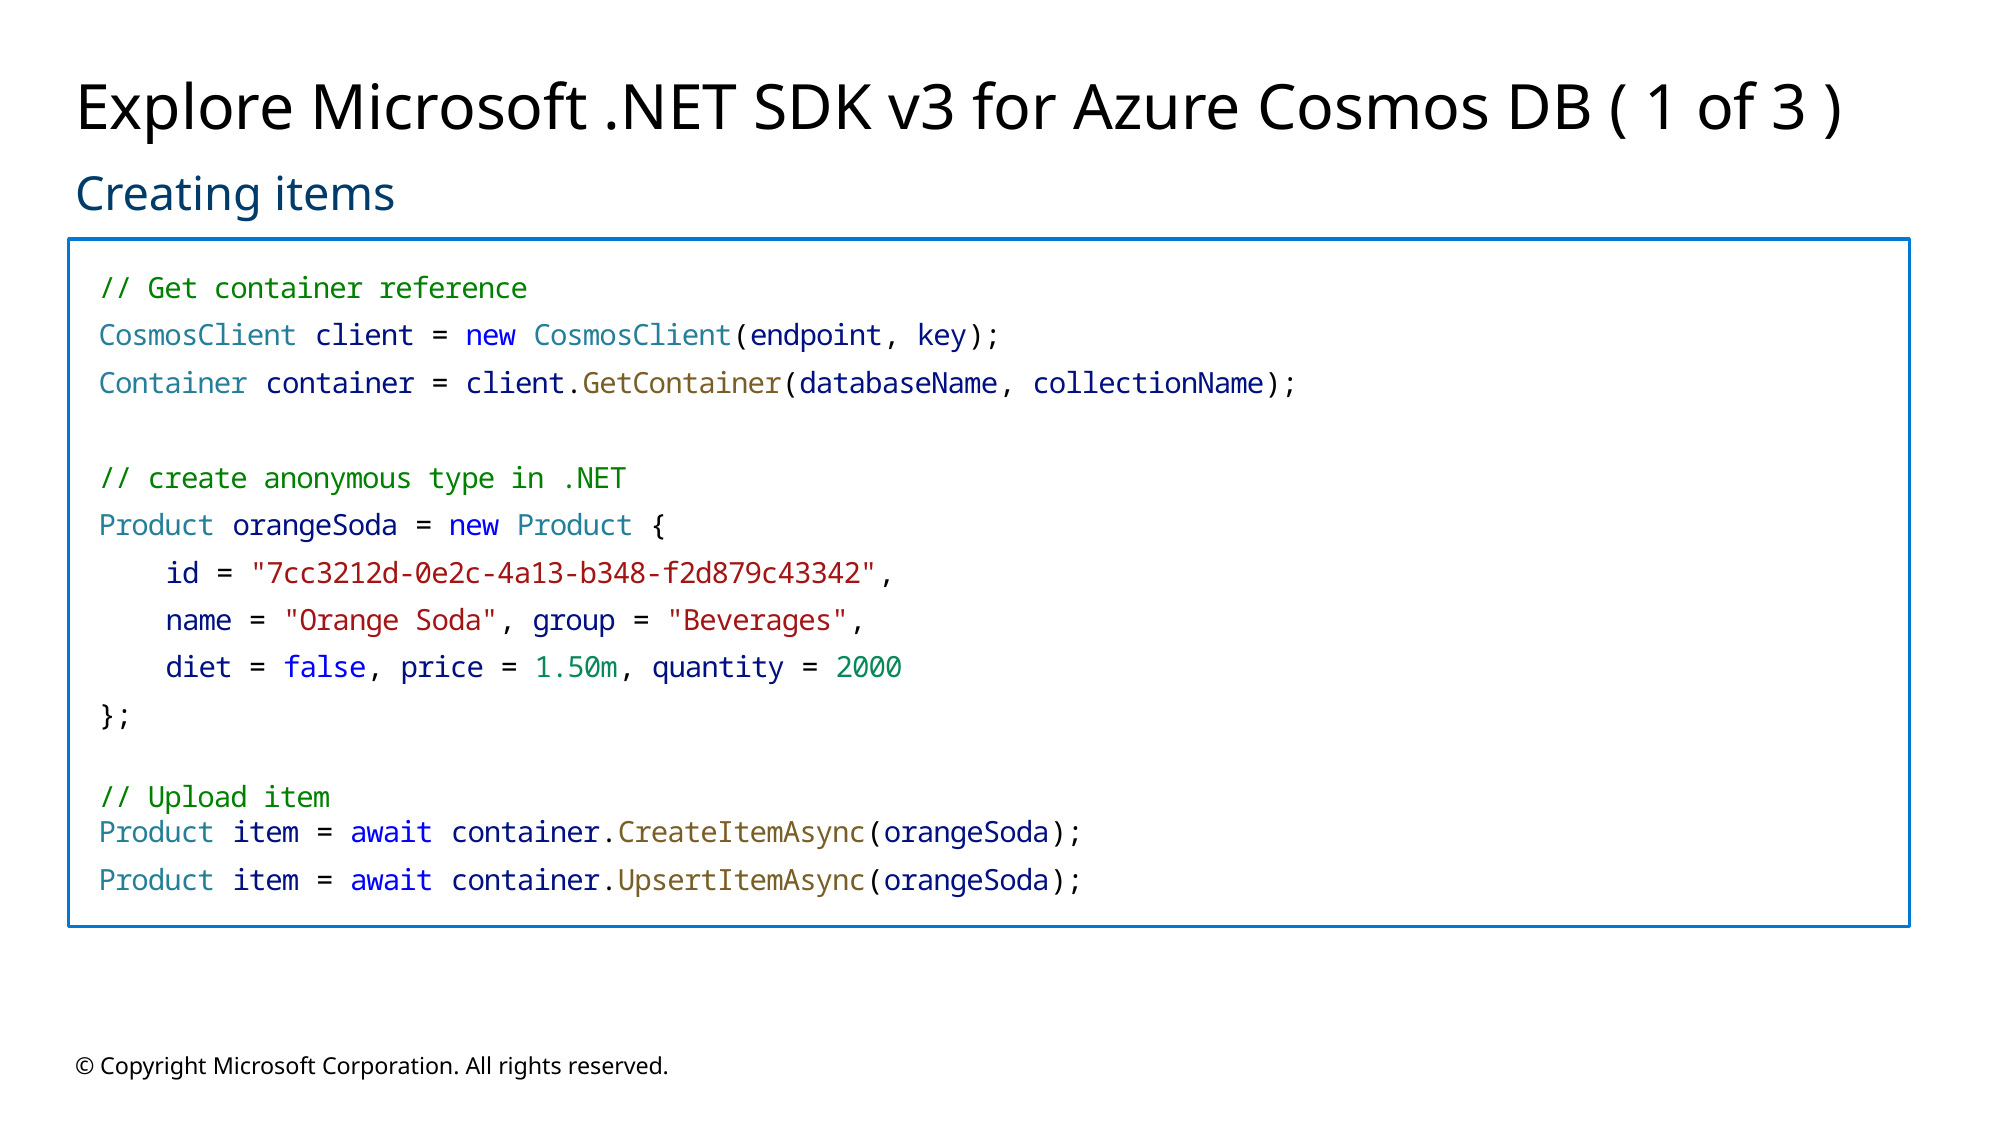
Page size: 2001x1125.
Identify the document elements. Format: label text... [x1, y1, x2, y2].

title Explore Microsoft .NET SDK v3 for Azure Cosmos DB ( 1 of 3 ) [75, 67, 1916, 153]
text_box // Get container reference CosmosClient client = new CosmosClient(endpoint, key); Container container = client.GetContainer(databaseName, collectionName); // create anonymous type in .NET Product orangeSoda = new Product { id = "7cc3212d-0e2c-4a13-b348-f2d879c43342", name = "Orange Soda", group = "Beverages", diet = false, price = 1.50m, quantity = 2000 }; // Upload item Product item = await container.CreateItemAsync(orangeSoda); Product item = await container.UpsertItemAsync(orangeSoda); [68, 238, 1910, 927]
list Creating items [75, 163, 1916, 234]
